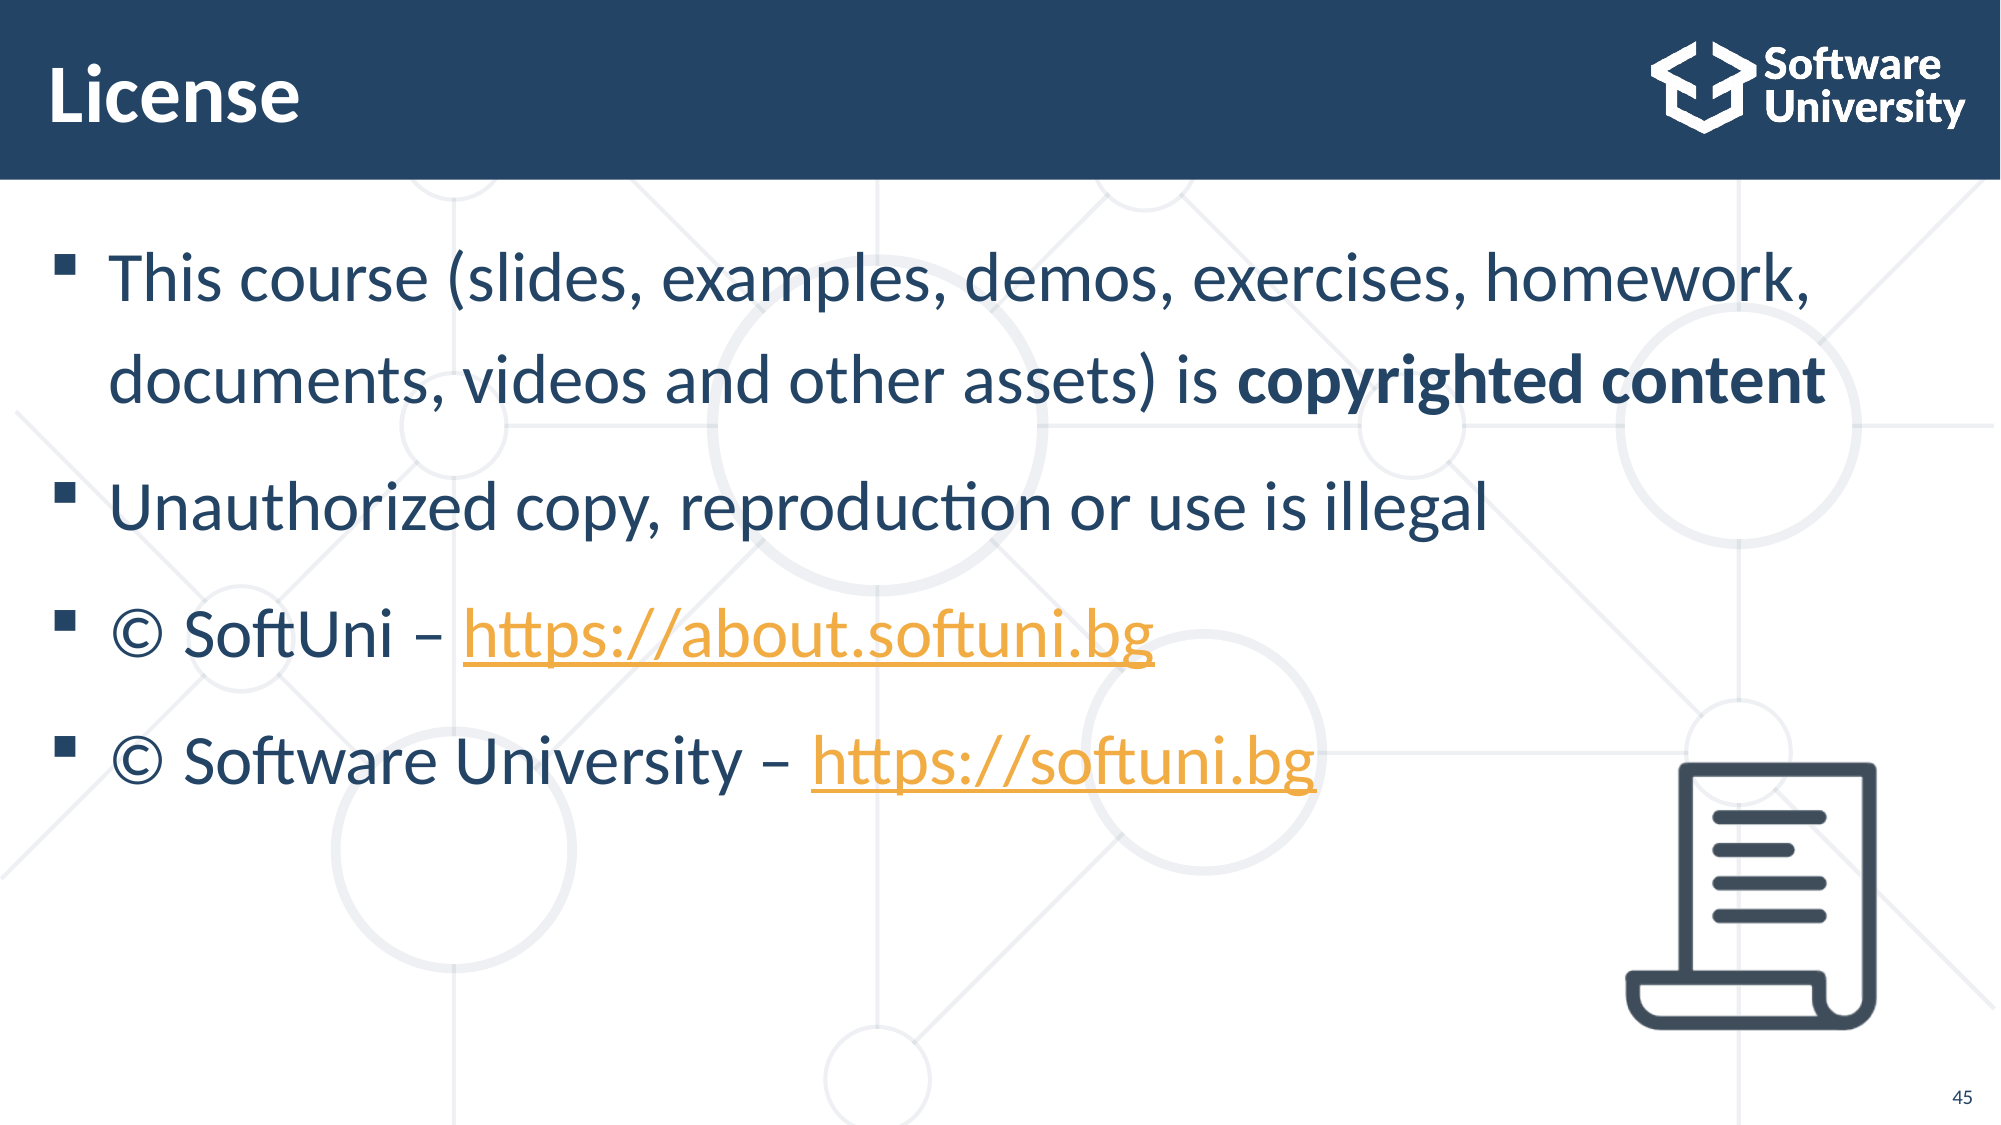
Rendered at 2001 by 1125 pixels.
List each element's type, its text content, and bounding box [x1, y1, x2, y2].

picture [1598, 728, 1916, 1065]
slide_number 45 [1927, 1067, 1989, 1117]
title License [31, 16, 1625, 162]
picture [1651, 41, 1966, 134]
list This course (slides, examples, demos, exercises, homework, documents, videos and other assets) is copyrighted content Unauthorized copy, reproduction or use is illegal © SoftUni – https://about.softuni.bg © Software University – https://softuni.bg [31, 208, 1970, 1104]
